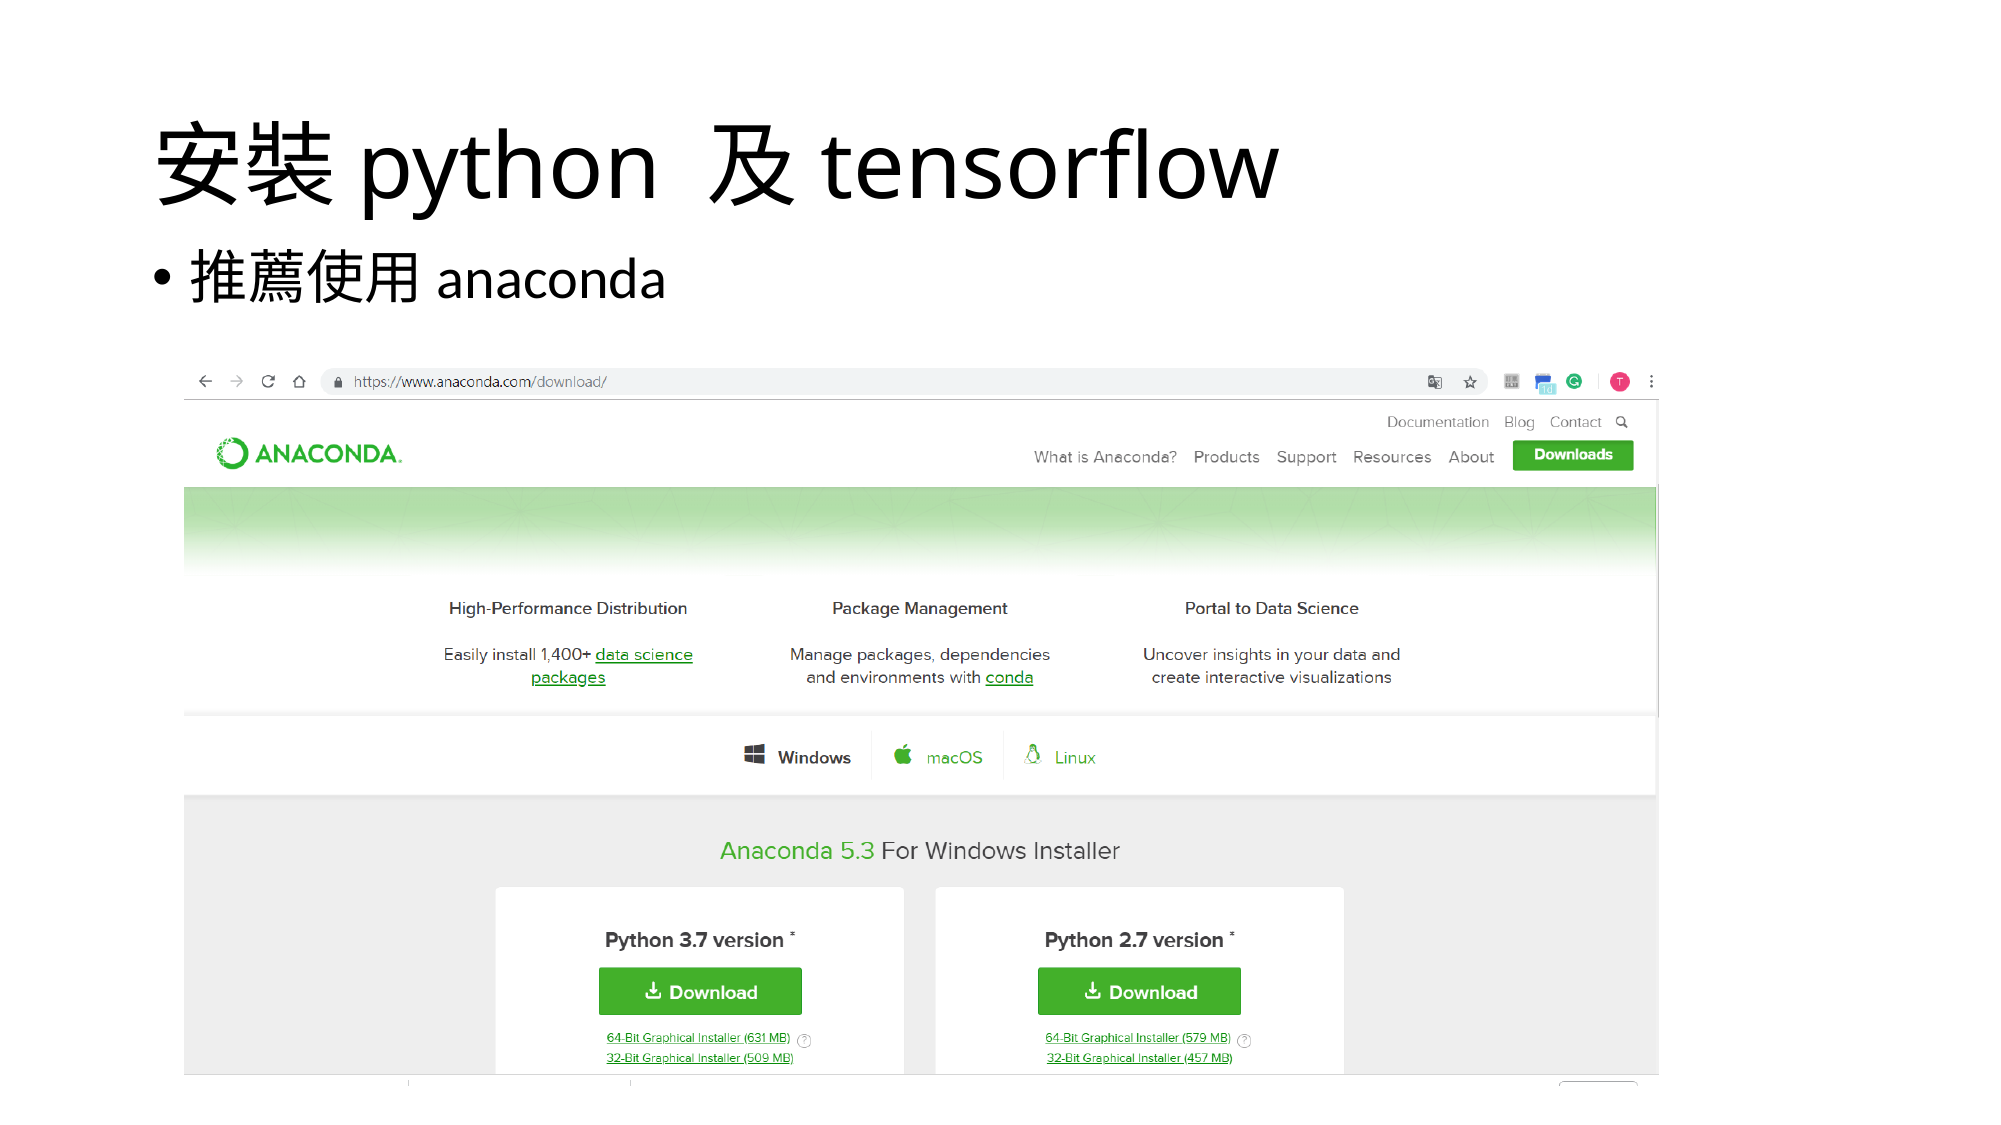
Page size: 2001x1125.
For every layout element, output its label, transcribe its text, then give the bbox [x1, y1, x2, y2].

list 推薦使用anaconda [137, 240, 1863, 955]
title 安裝python 及tensorflow [137, 59, 1863, 240]
picture [184, 366, 1659, 1086]
